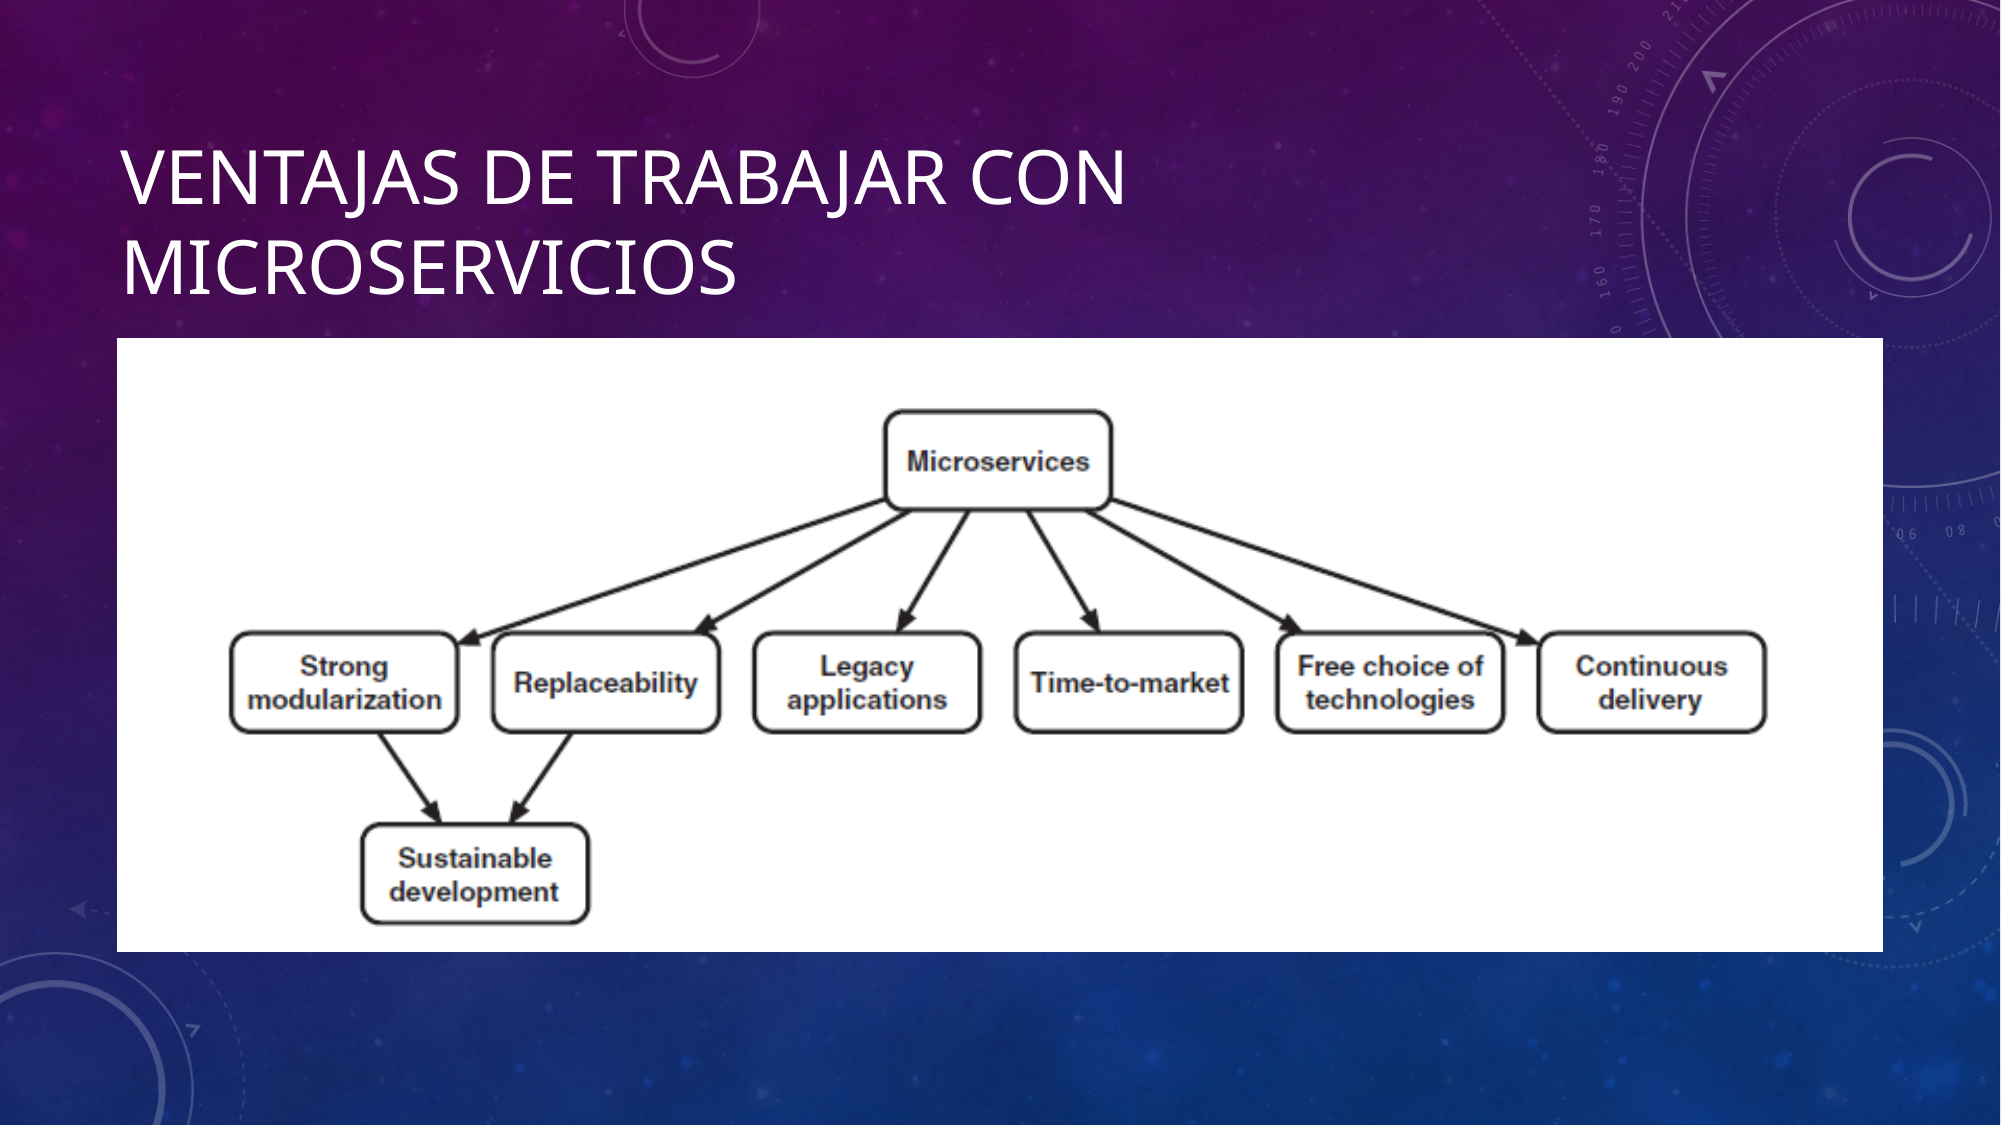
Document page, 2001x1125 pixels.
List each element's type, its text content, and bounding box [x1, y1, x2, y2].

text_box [117, 338, 1883, 952]
title Ventajas de trabajar con microservicios [111, 99, 1775, 340]
picture [0, 0, 2001, 1125]
